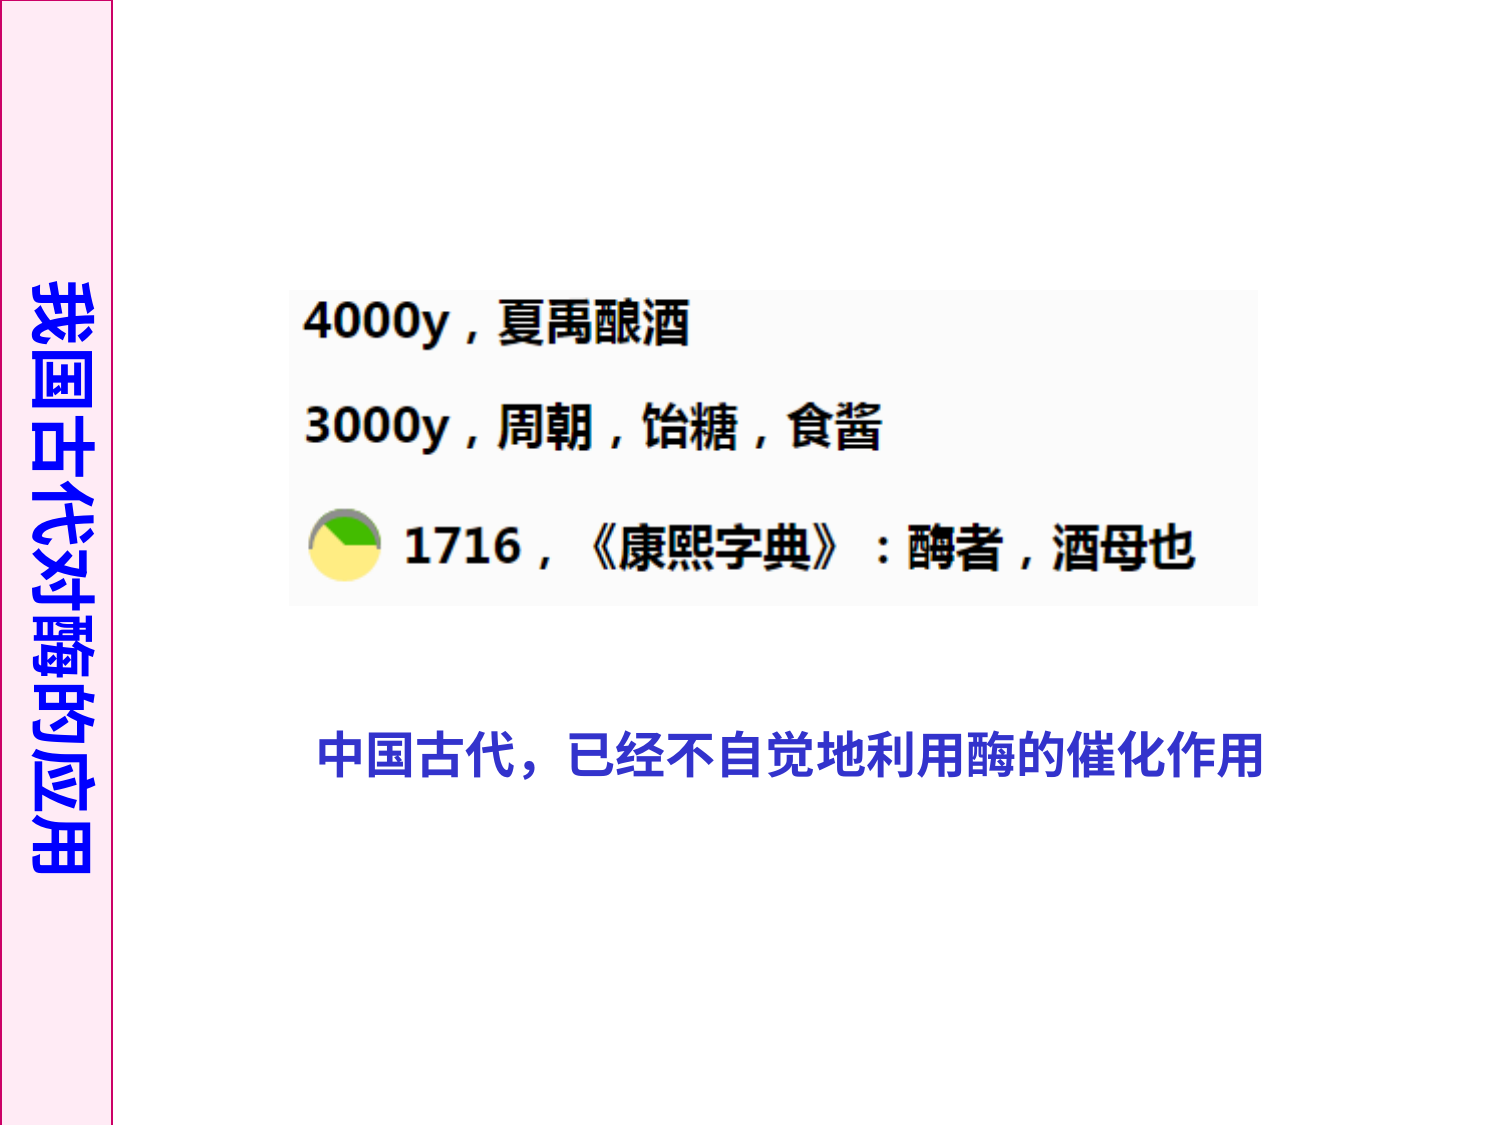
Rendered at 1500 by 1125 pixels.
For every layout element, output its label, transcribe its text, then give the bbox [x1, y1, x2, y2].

picture [289, 290, 1258, 606]
text_box 我国古代对酶的应用 [1, 0, 113, 1125]
text_box 中国古代，已经不自觉地利用酶的催化作用 [301, 716, 1350, 791]
